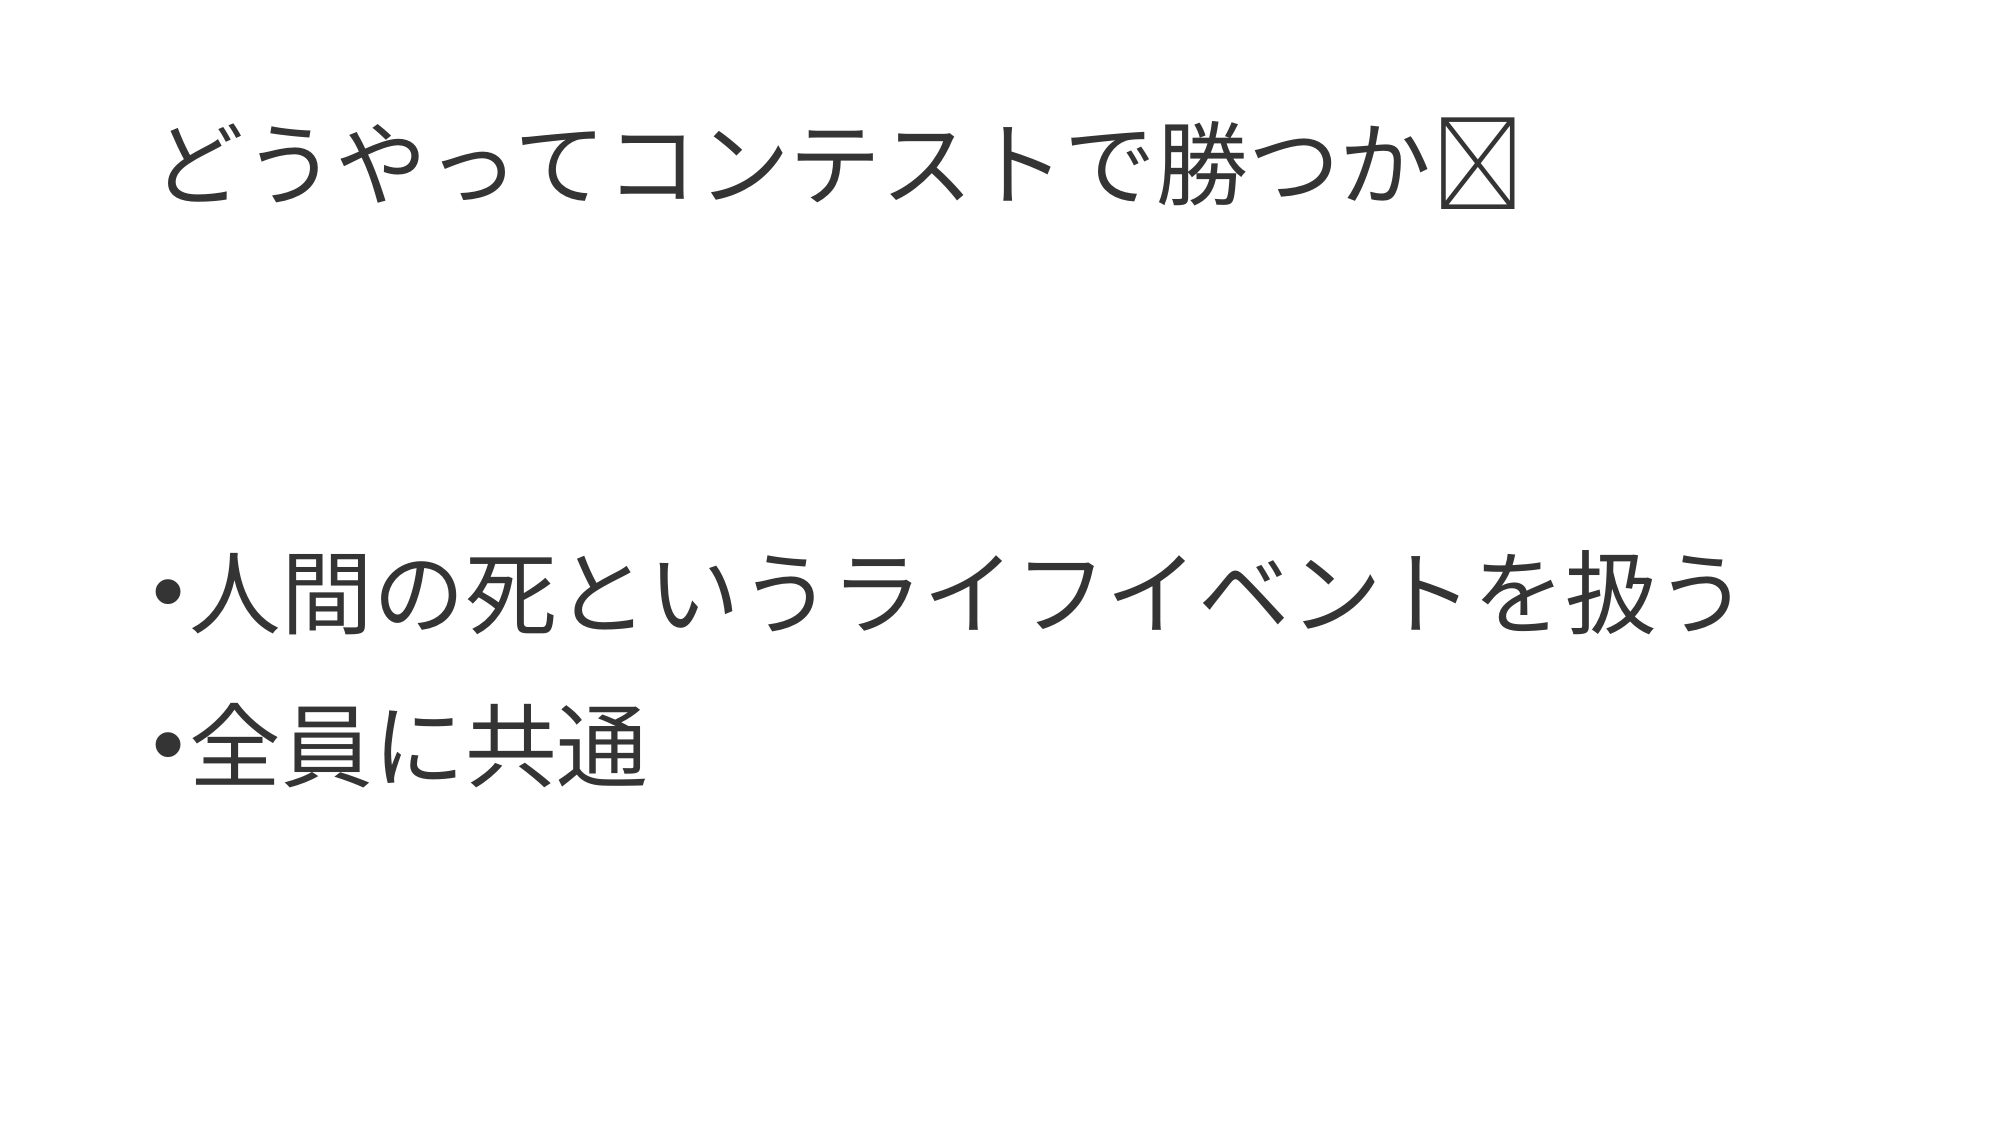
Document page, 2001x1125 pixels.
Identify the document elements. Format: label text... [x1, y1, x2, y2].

list 人間の死というライフイベントを扱う 全員に共通 [137, 299, 1863, 1014]
title どうやってコンテストで勝つか👊 [137, 59, 1863, 278]
